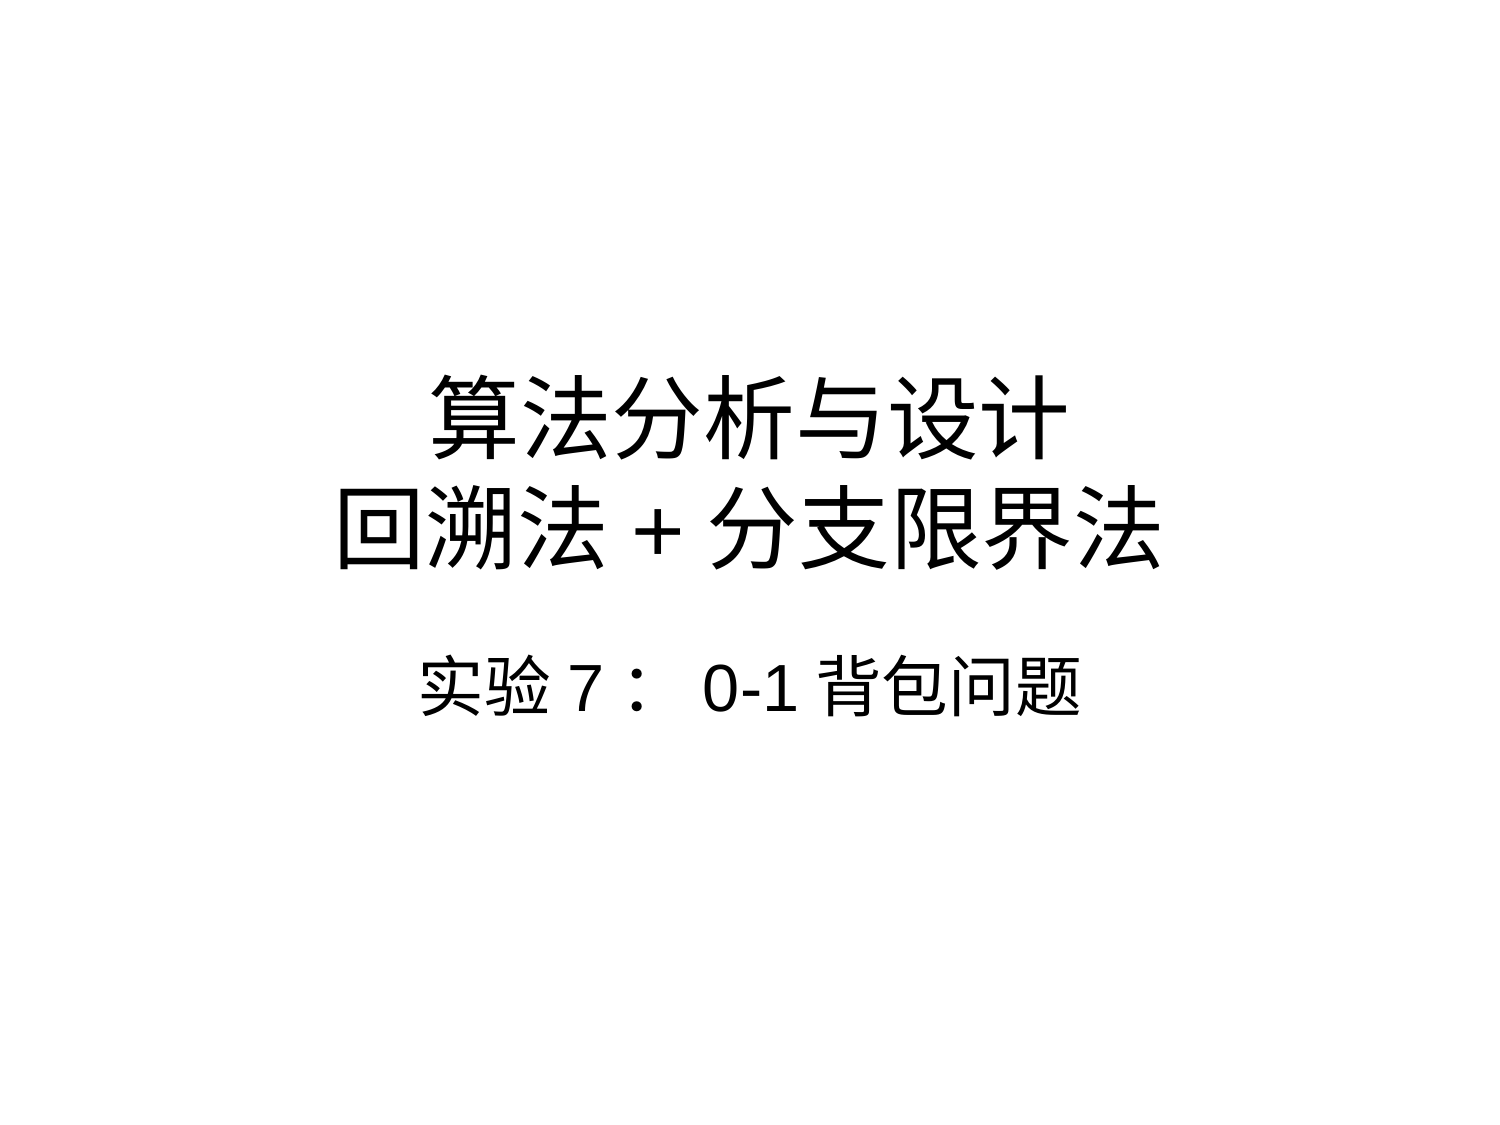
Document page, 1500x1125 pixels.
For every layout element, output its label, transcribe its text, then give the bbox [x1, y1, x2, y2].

title 算法分析与设计 回溯法+分支限界法 [112, 350, 1388, 592]
subtitle 实验7：0-1背包问题 [225, 637, 1275, 925]
